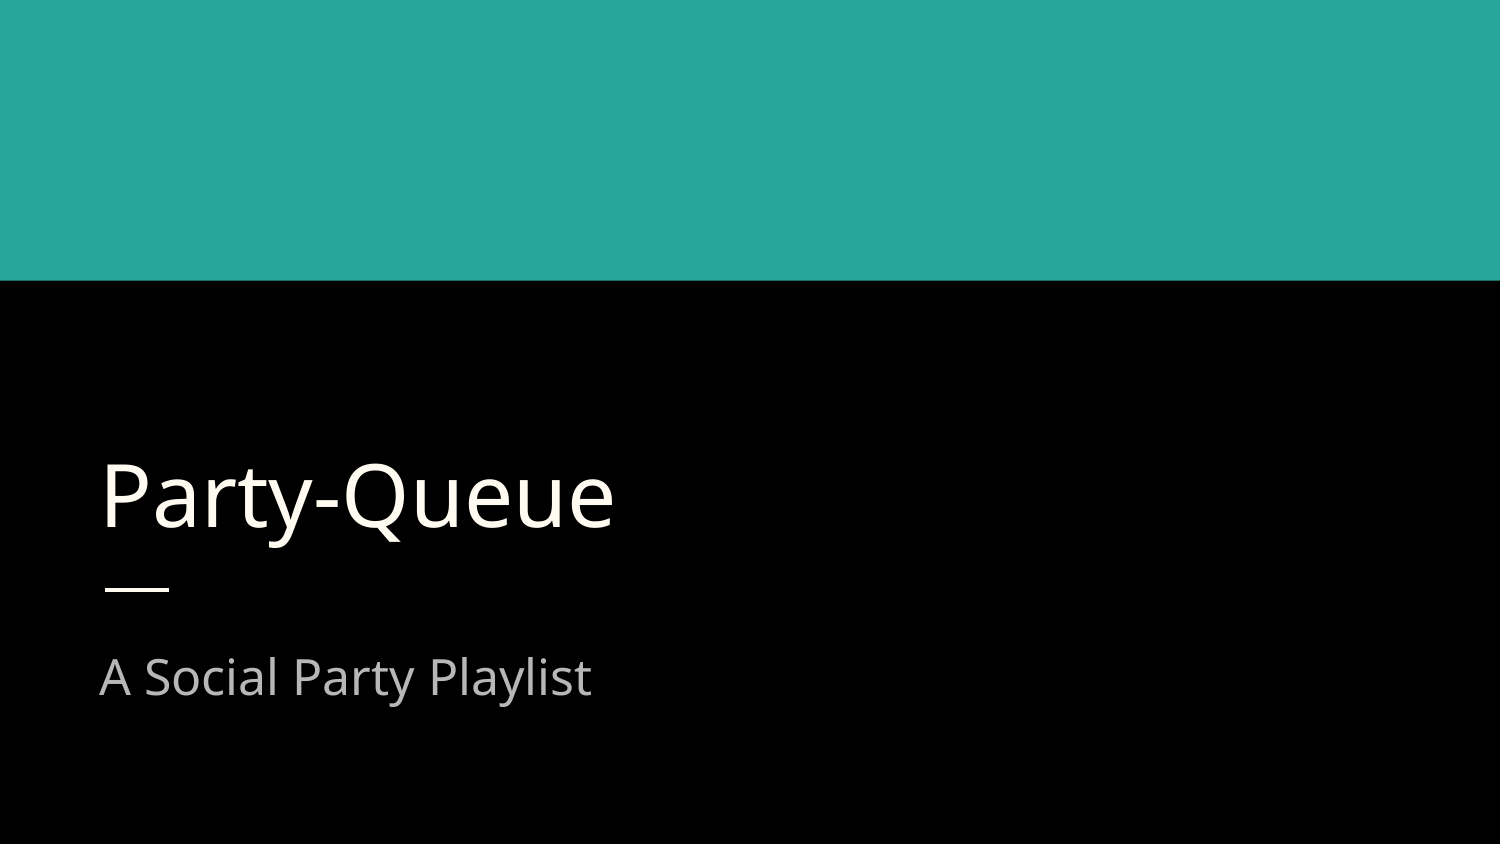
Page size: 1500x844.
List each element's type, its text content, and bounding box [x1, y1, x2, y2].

title Party-Queue [84, 310, 1416, 561]
subtitle A Social Party Playlist [84, 630, 1416, 760]
